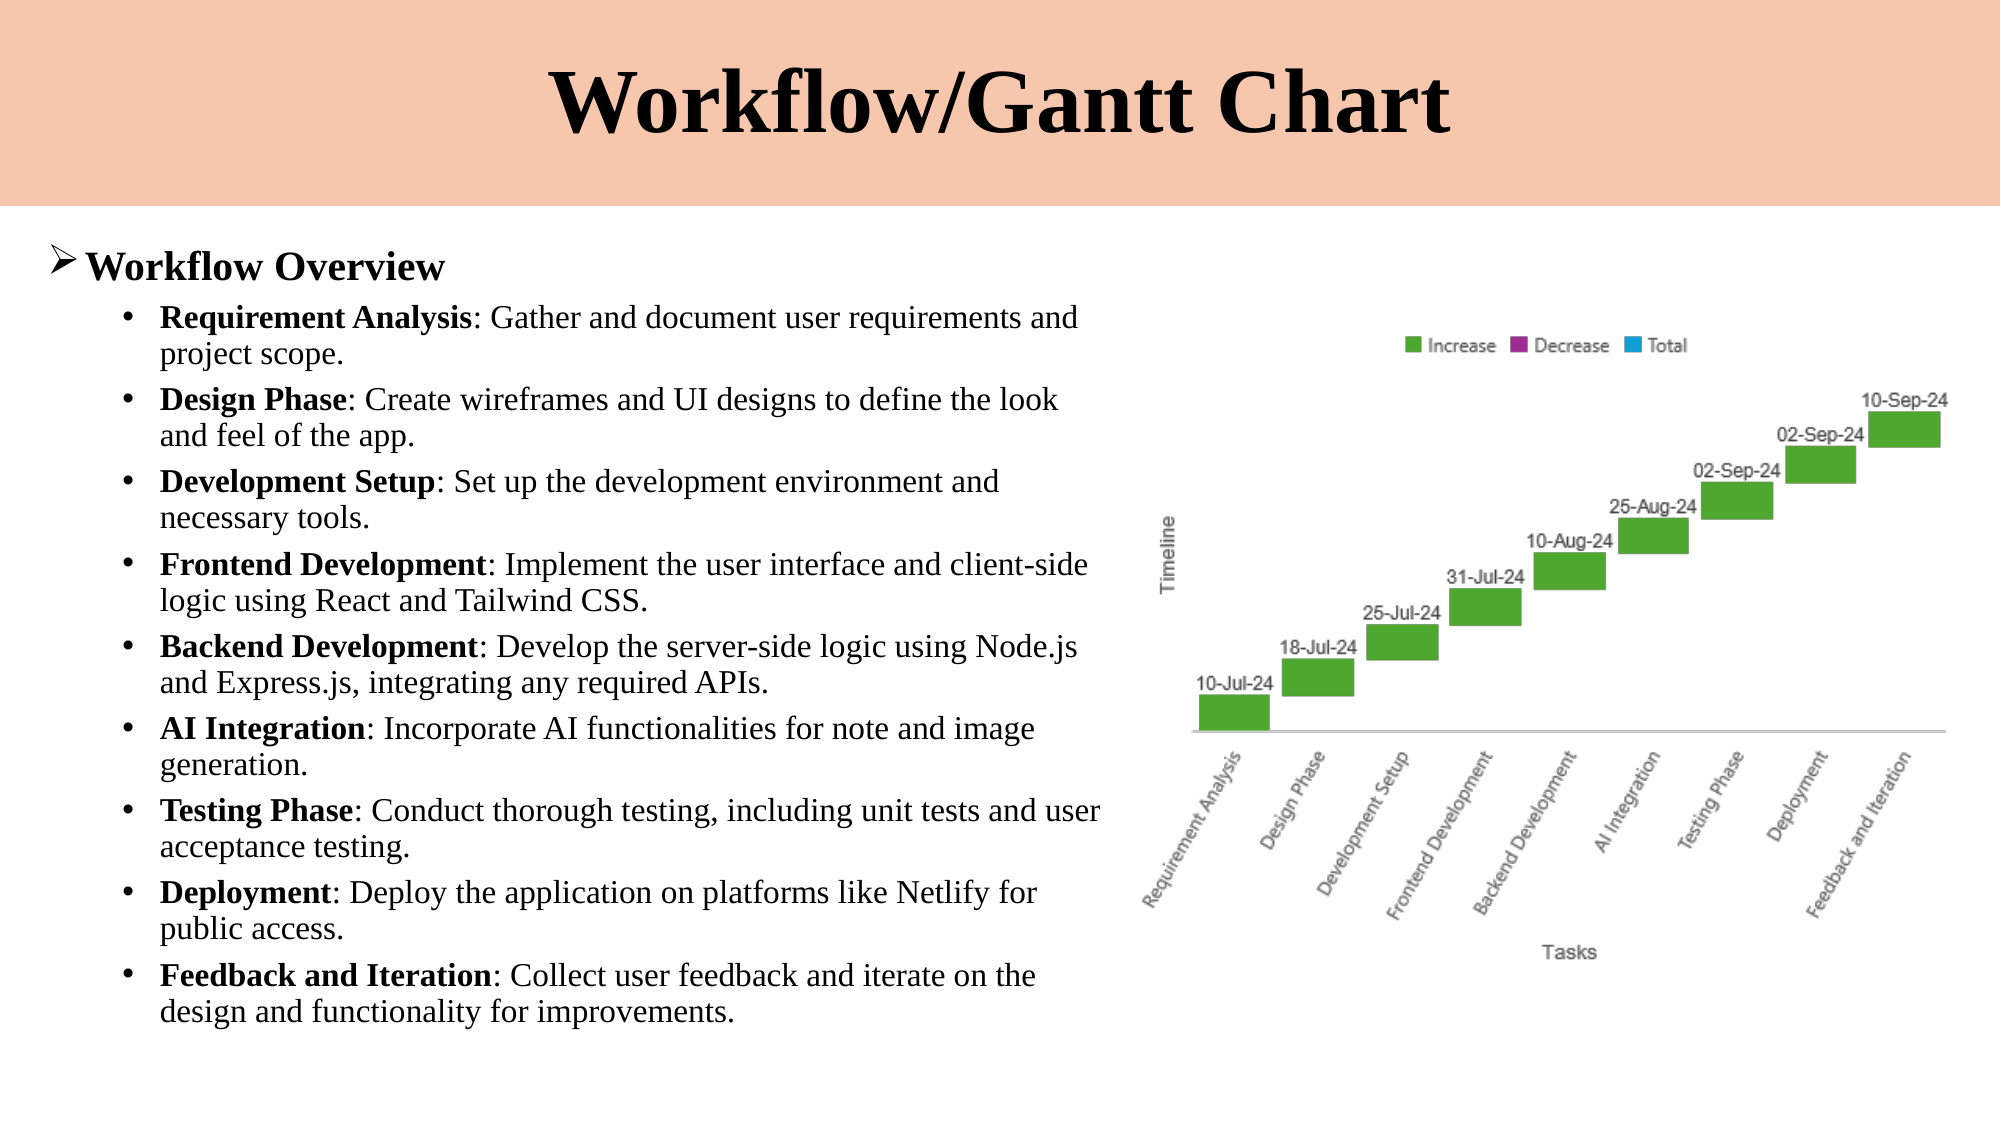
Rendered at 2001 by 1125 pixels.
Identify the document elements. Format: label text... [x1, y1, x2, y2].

list Workflow Overview Requirement Analysis: Gather and document user requirements and project scope. Design Phase: Create wireframes and UI designs to define the look and feel of the app. Development Setup: Set up the development environment and necessary tools. Frontend Development: Implement the user interface and client-side logic using React and Tailwind CSS. Backend Development: Develop the server-side logic using Node.js and Express.js, integrating any required APIs. AI Integration: Incorporate AI functionalities for note and image generation. Testing Phase: Conduct thorough testing, including unit tests and user acceptance testing. Deployment: Deploy the application on platforms like Netlify for public access. Feedback and Iteration: Collect user feedback and iterate on the design and functionality for improvements. [32, 236, 1124, 1068]
title Workflow/Gantt Chart [0, 0, 2000, 206]
picture [1126, 307, 1961, 975]
